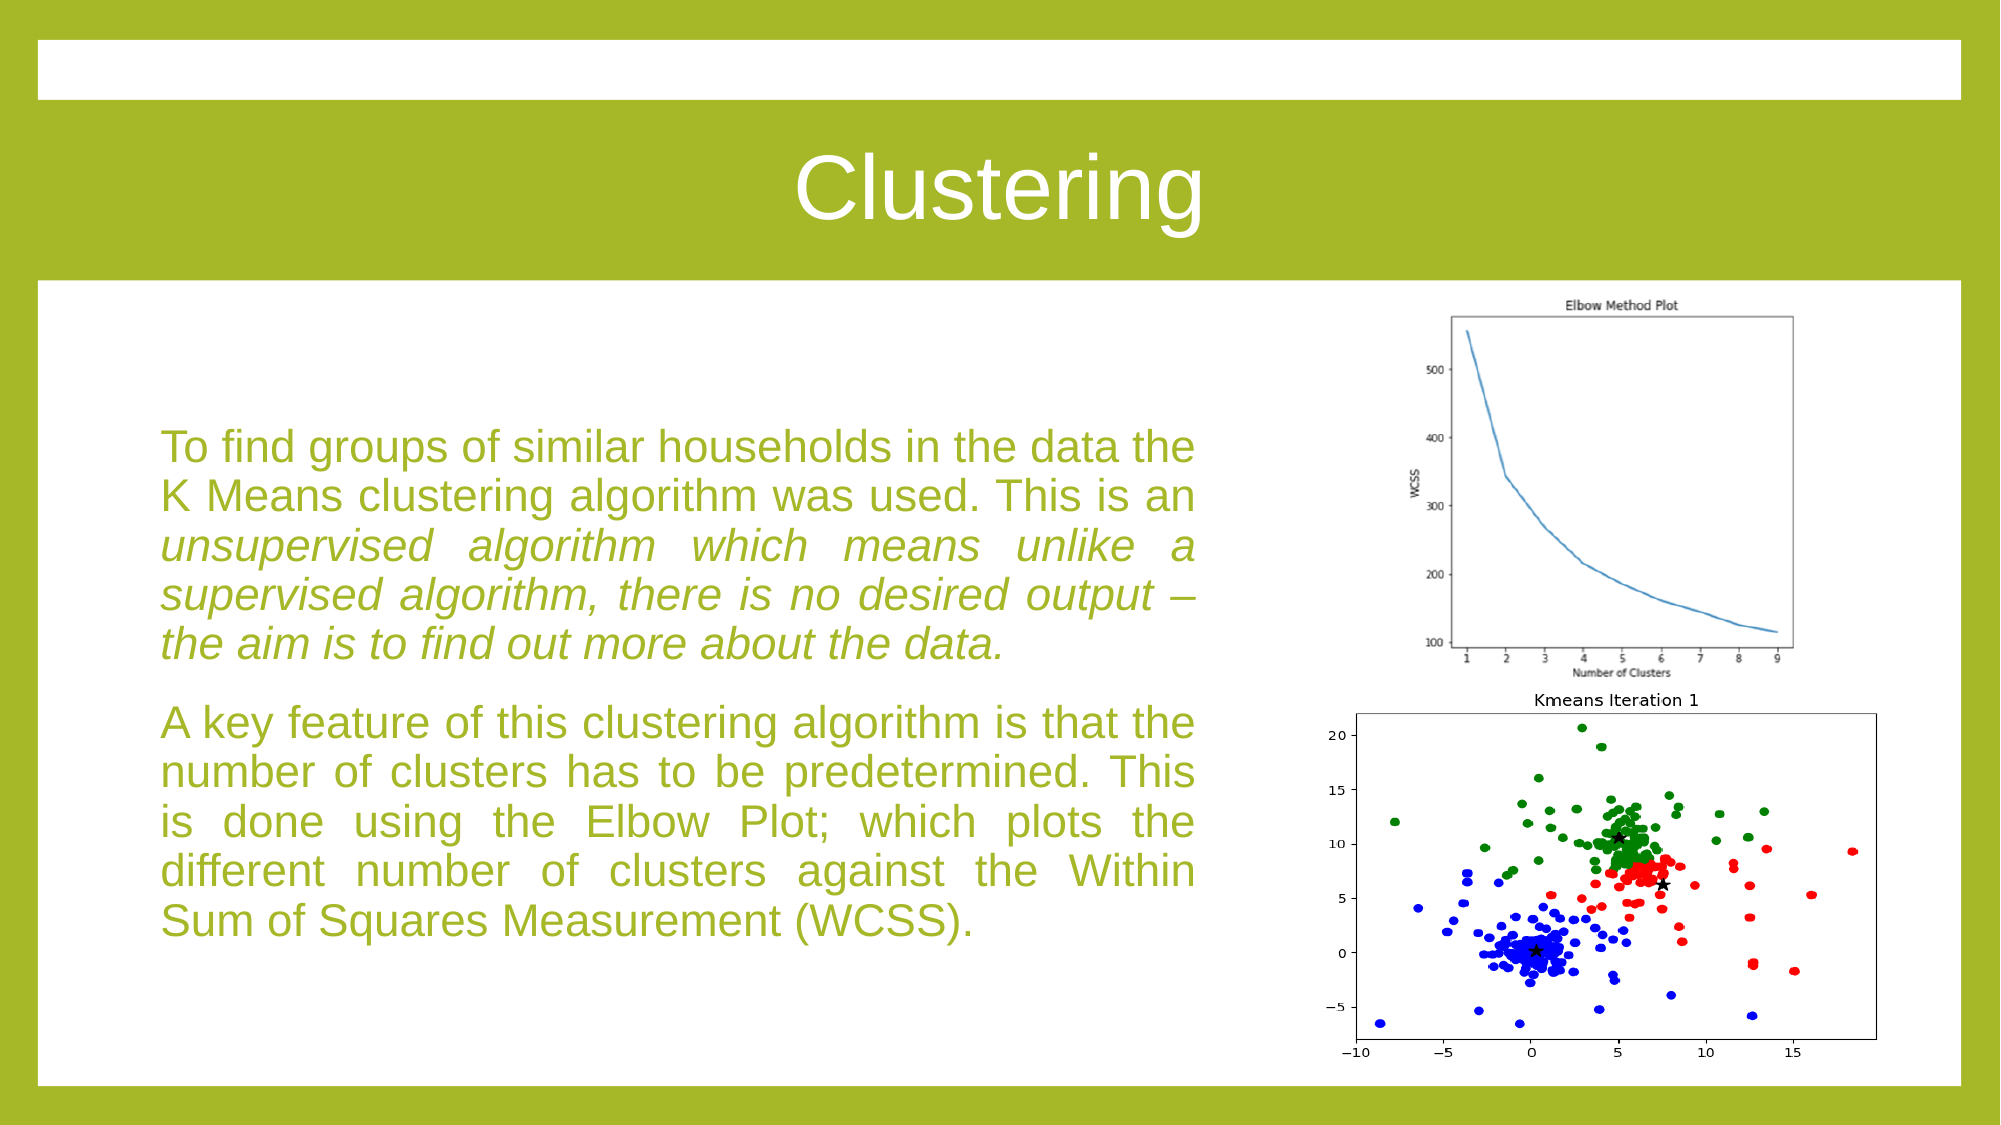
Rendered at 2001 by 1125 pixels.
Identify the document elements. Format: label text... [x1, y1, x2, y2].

list To find groups of similar households in the data the K Means clustering algorithm was used. This is an unsupervised algorithm which means unlike a supervised algorithm, there is no desired output – the aim is to find out more about the data. A key feature of this clustering algorithm is that the number of clusters has to be predetermined. This is done using the Elbow Plot; which plots the different number of clusters against the Within Sum of Squares Measurement (WCSS). [145, 331, 1212, 994]
text_box Clustering [33, 99, 1967, 281]
picture [1272, 290, 1944, 1086]
